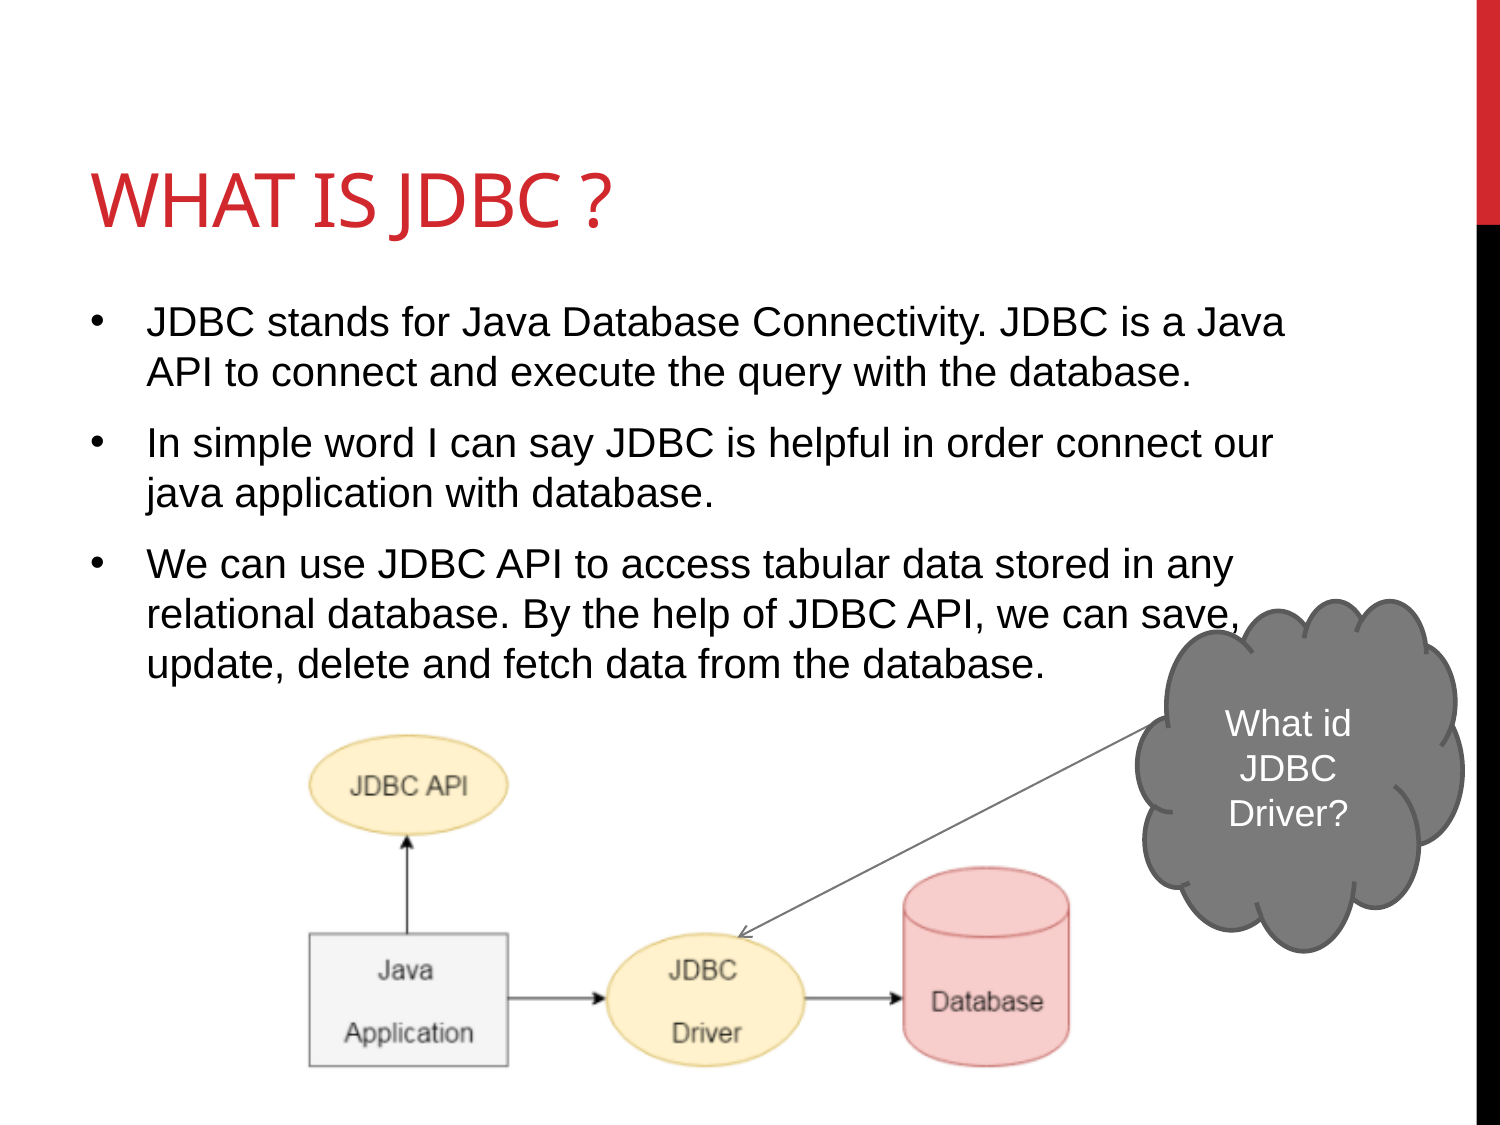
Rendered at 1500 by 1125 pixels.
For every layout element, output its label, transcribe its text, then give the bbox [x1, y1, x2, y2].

picture [299, 724, 1084, 1084]
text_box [736, 724, 1151, 938]
list JDBC stands for Java Database Connectivity. JDBC is a Java API to connect and execute the query with the database. In simple word I can say JDBC is helpful in order connect our java application with database. We can use JDBC API to access tabular data stored in any relational database. By the help of JDBC API, we can save, update, delete and fetch data from the database. [75, 287, 1325, 1005]
text_box What id JDBC Driver? [1154, 598, 1465, 954]
title What is JDBC ? [75, 25, 1025, 250]
